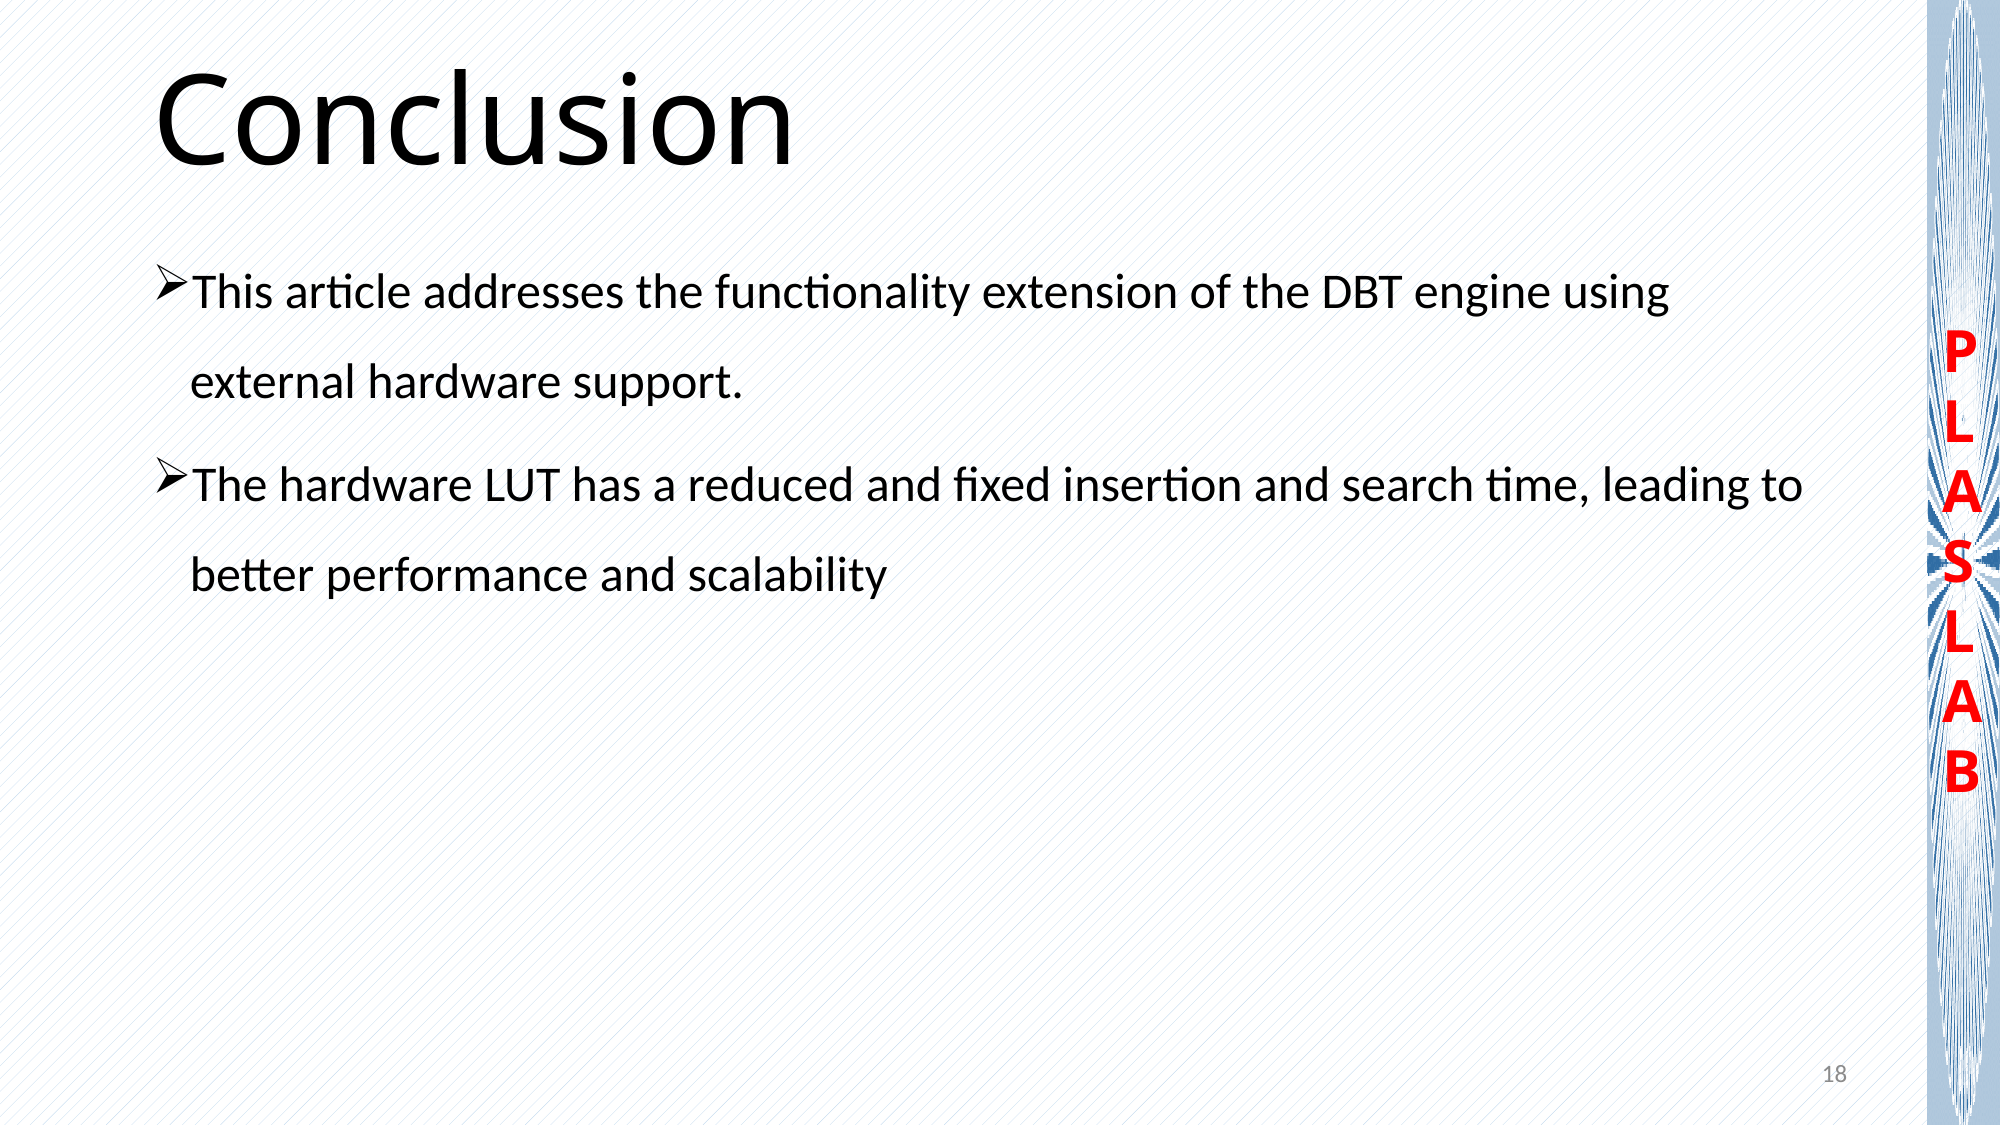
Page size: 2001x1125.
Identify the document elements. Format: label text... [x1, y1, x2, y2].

list This article addresses the functionality extension of the DBT engine using external hardware support. The hardware LUT has a reduced and fixed insertion and search time, leading to better performance and scalability [137, 221, 1863, 1025]
slide_number 18 [1412, 1042, 1863, 1103]
title Conclusion [137, 15, 1863, 221]
